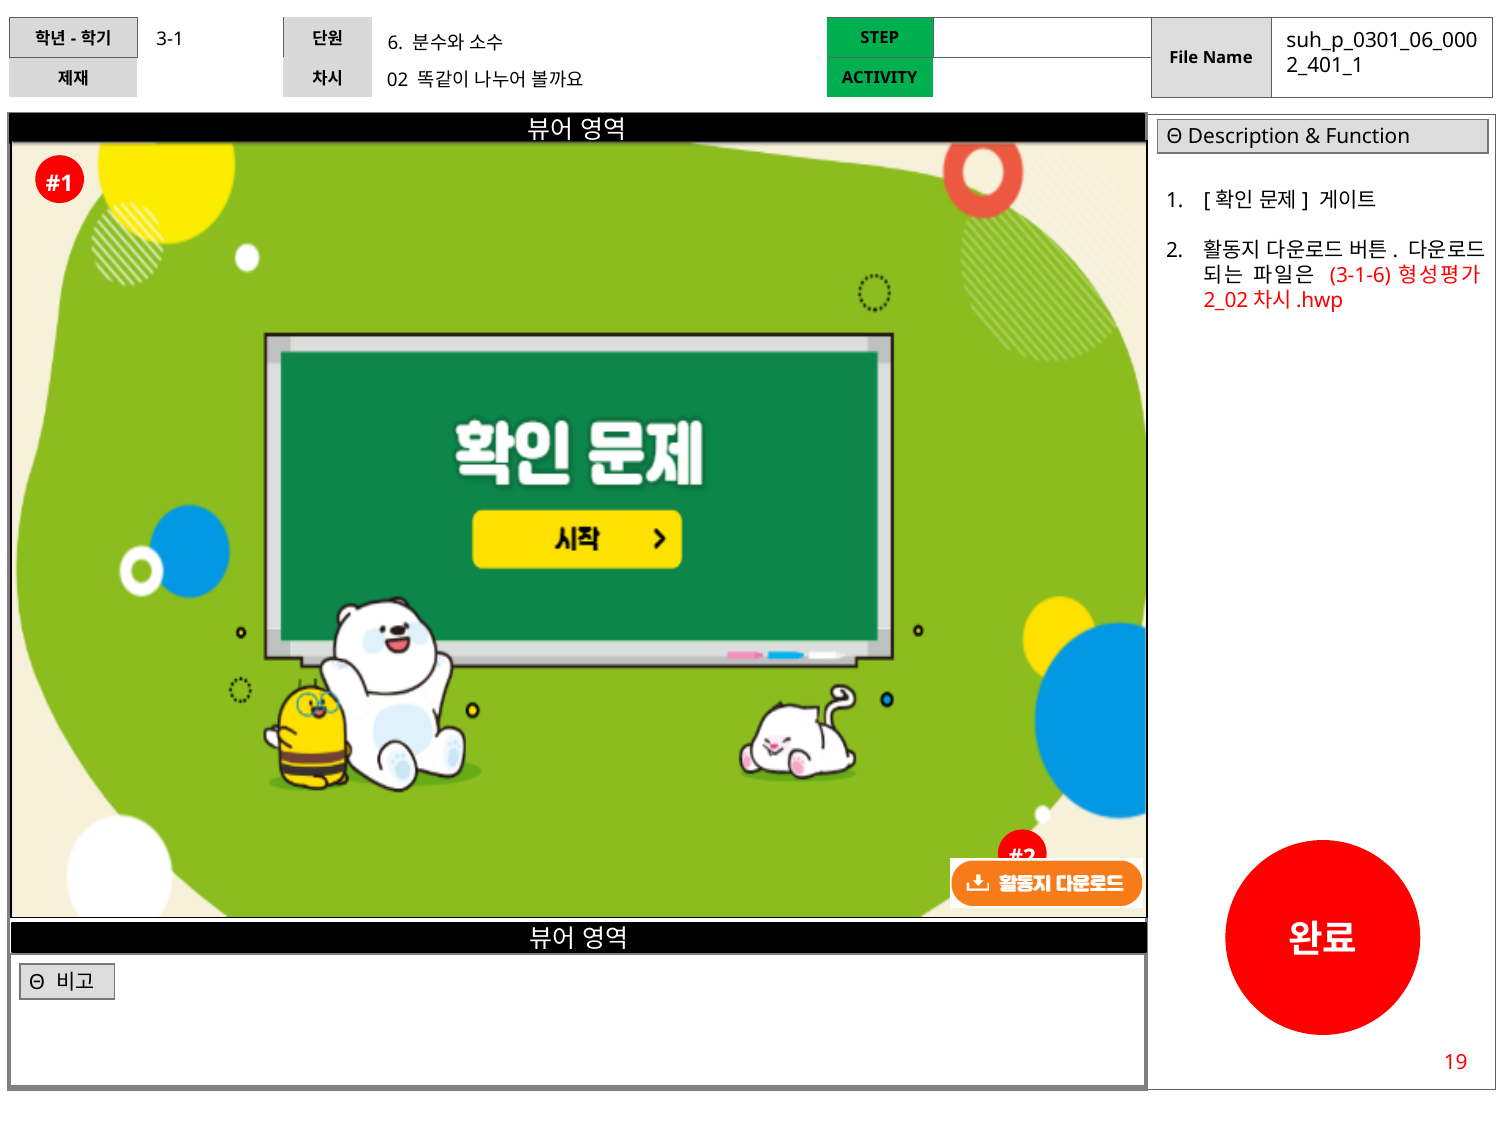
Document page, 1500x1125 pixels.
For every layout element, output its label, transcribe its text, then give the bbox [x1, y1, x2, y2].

text_box 3-1 [141, 18, 284, 55]
text_box [확인 문제] 게이트 활동지 다운로드 버튼. 다운로드 되는 파일은 (3-1-6)형성평가2_02차시.hwp [1152, 179, 1500, 494]
picture [11, 141, 1147, 918]
text_box suh_p_0301_06_0002_401_1 [1271, 18, 1500, 84]
table_header Θ Description & Function [1158, 120, 1487, 152]
text_box 6. 분수와 소수 [372, 23, 828, 48]
text_box 02 똑같이 나누어 볼까요 [372, 60, 821, 96]
text_box 완료 [1223, 837, 1423, 1038]
